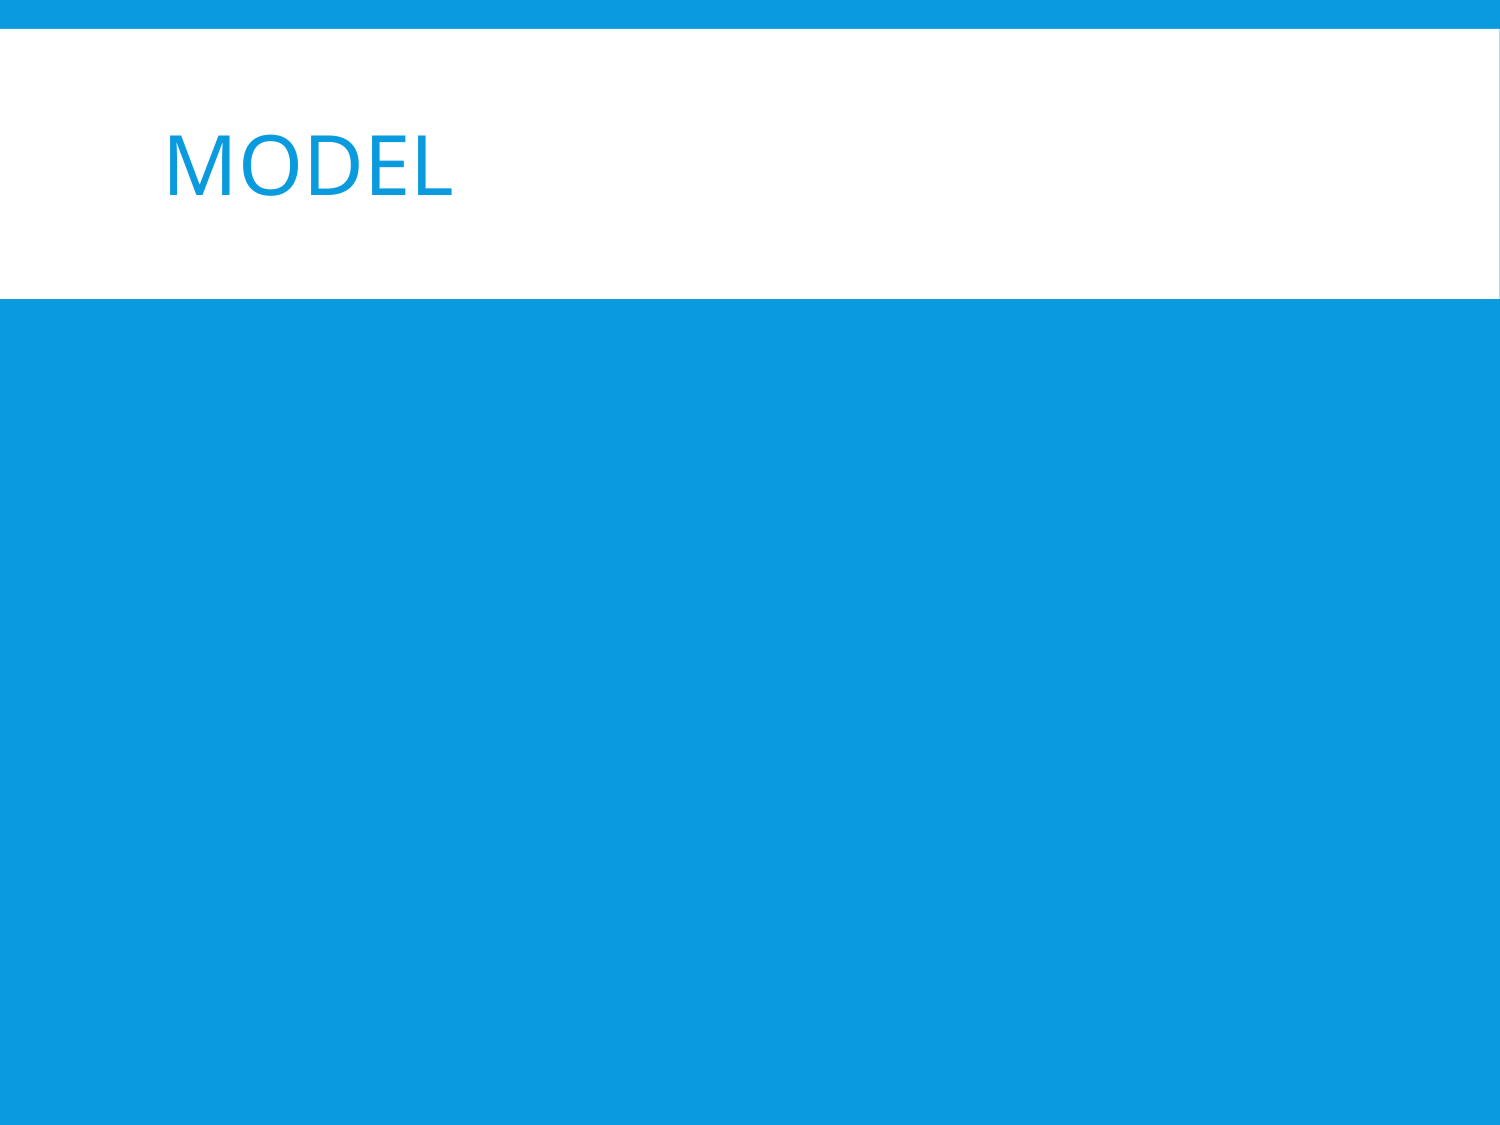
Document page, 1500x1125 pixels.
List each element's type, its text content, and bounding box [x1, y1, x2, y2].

title Model [147, 46, 1352, 295]
